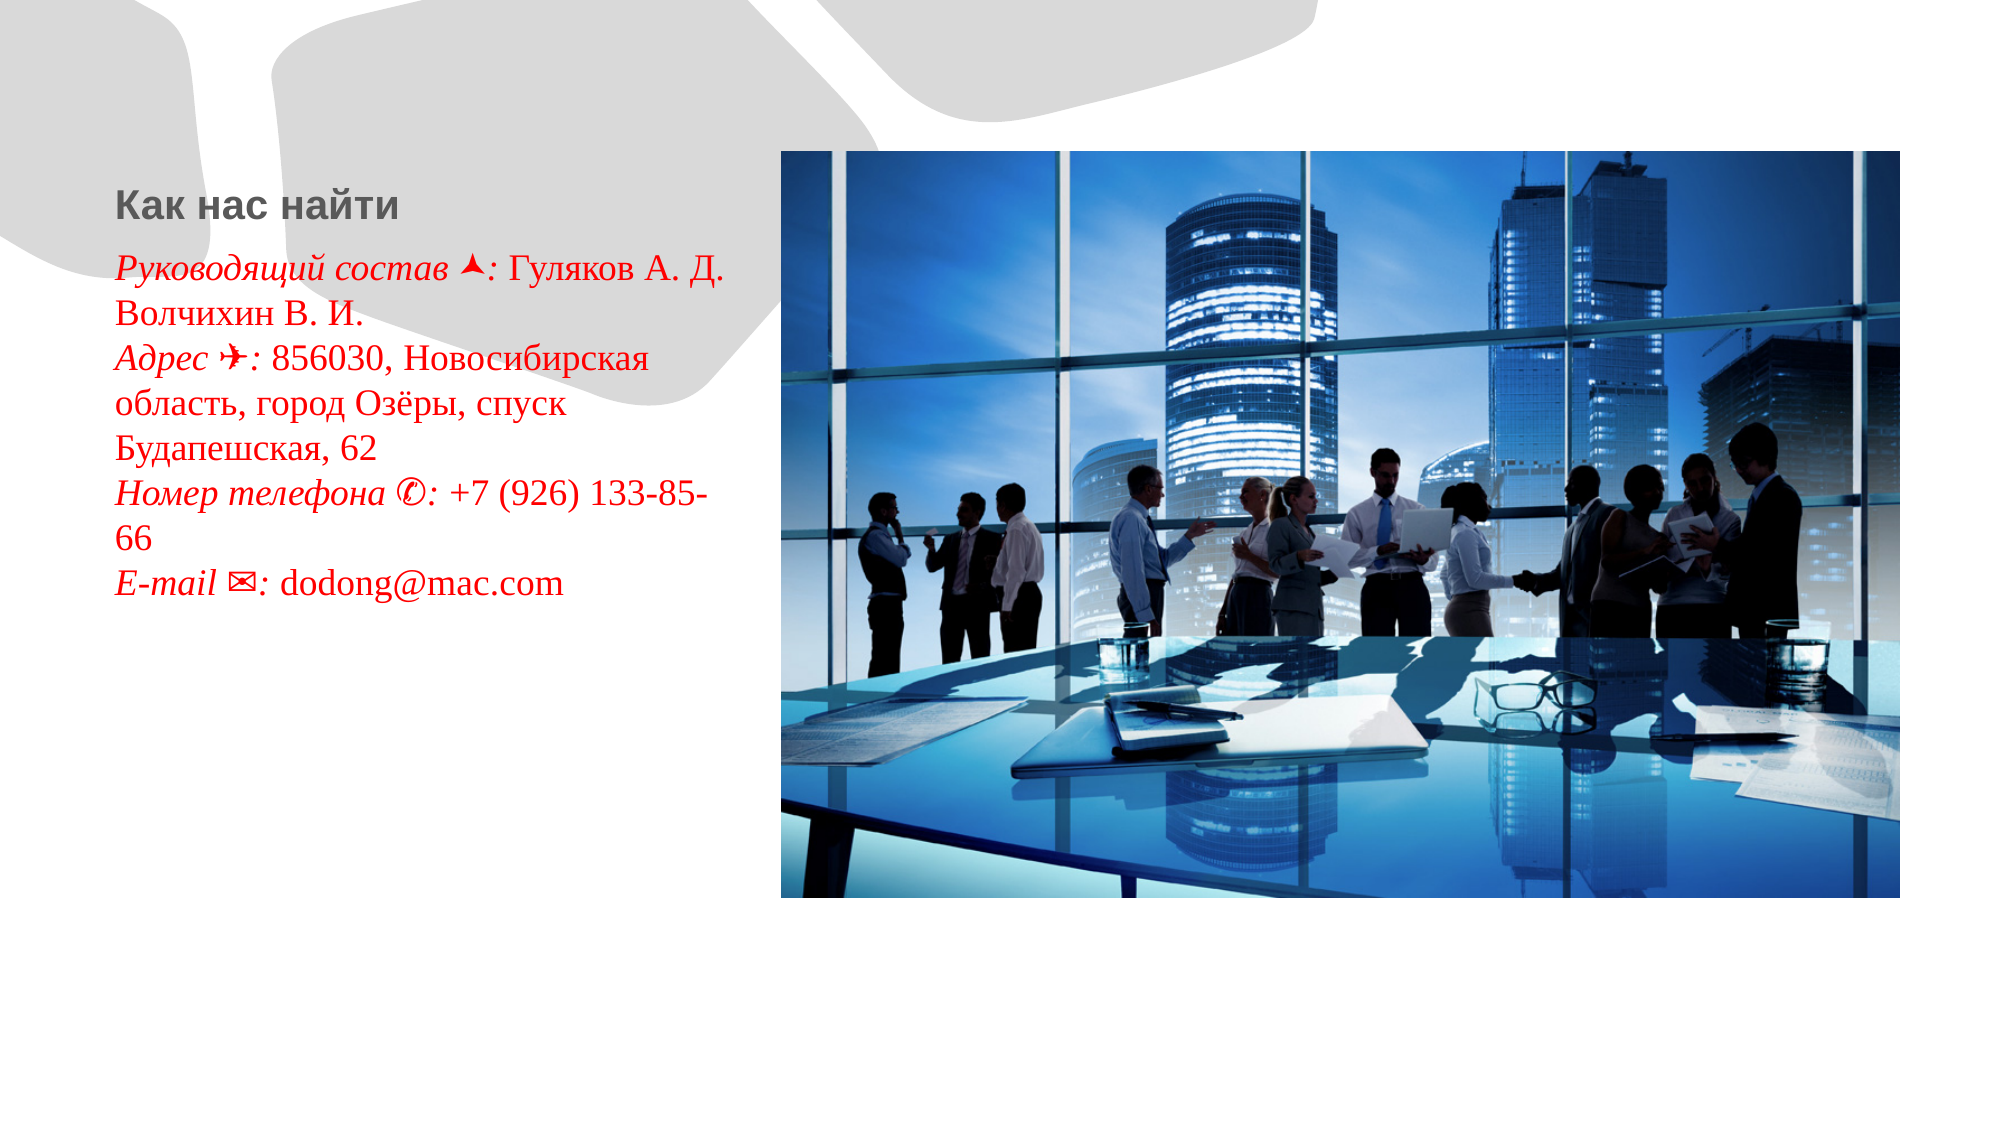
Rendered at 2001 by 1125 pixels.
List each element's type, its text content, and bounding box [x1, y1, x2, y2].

list Руководящий состав 🟂: Гуляков А. Д. Волчихин В. И. Адрес ✈: 856030, Новосибирская область, город Озёры, спуск Будапешская, 62 Номер телефона ✆: +7 (926) 133-85-66 E-mail ✉: dodong@mac.com [99, 235, 758, 1005]
title Как нас найти [99, 44, 758, 235]
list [781, 151, 1901, 898]
